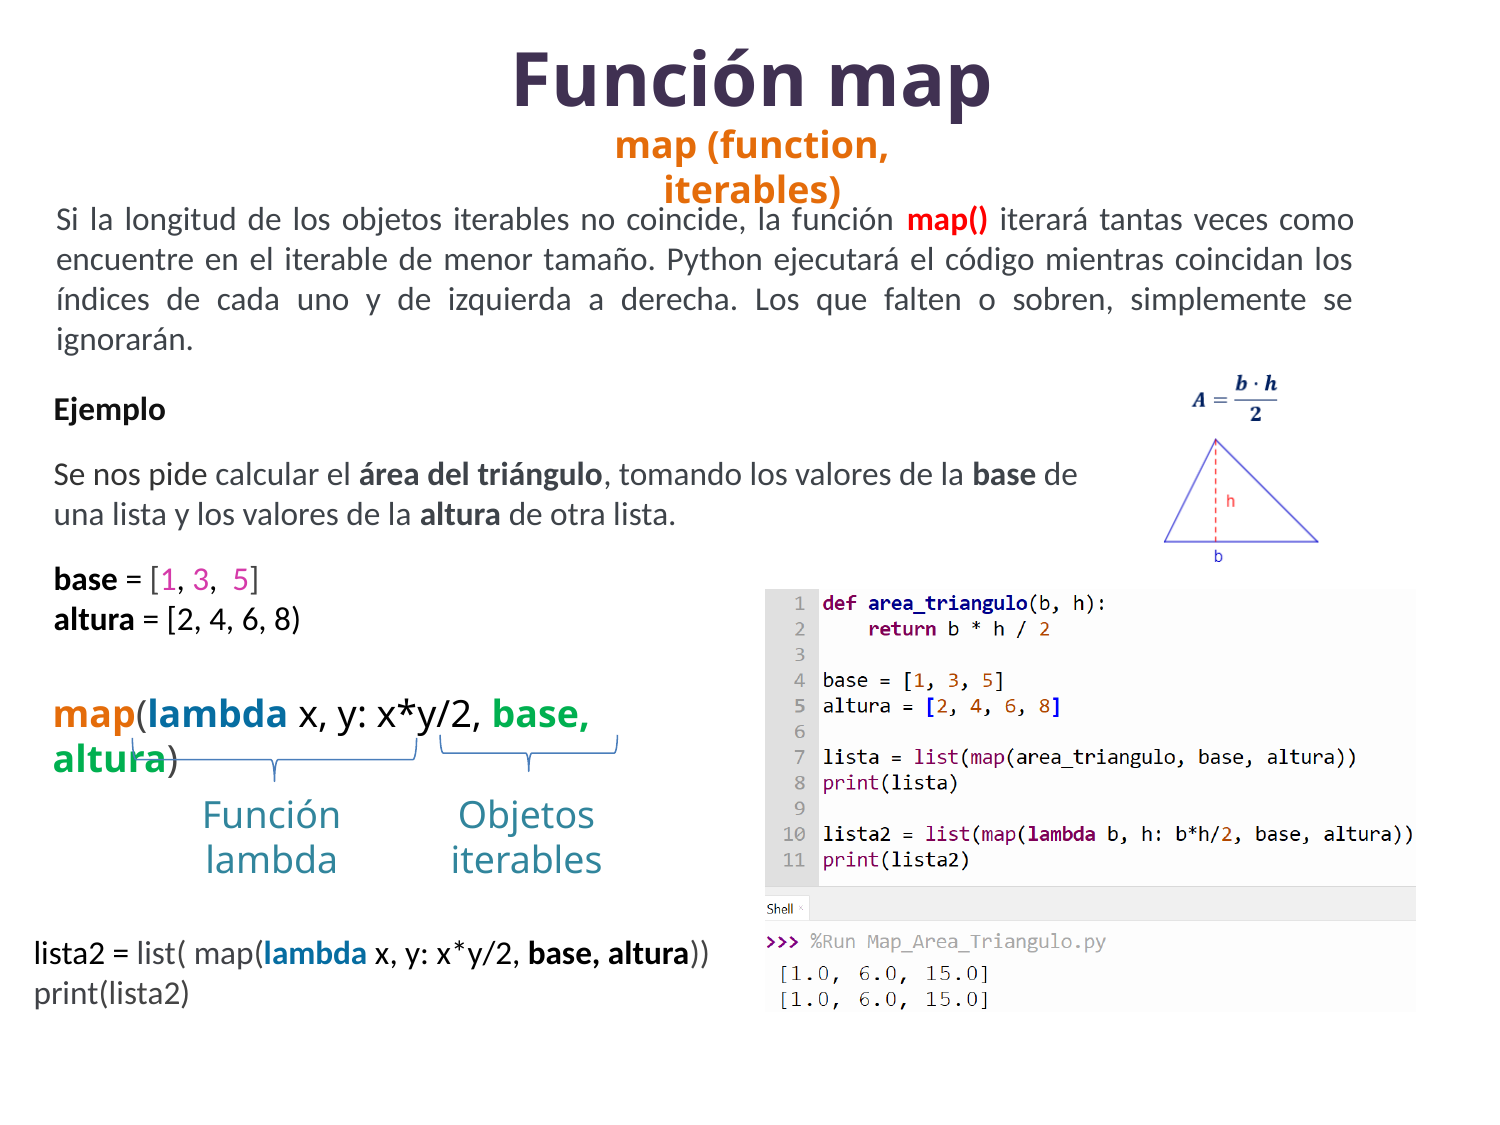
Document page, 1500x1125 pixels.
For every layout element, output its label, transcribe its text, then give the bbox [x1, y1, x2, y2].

picture [1163, 373, 1320, 563]
text_box map(lambda x, y: x*y/2, base, altura) [37, 682, 646, 787]
text_box Ejemplo Se nos pide calcular el área del triángulo, tomando los valores de la base de una lista y los valores de la altura de otra lista. base = [1, 3, 5] altura = [2, 4, 6, 8) [39, 379, 1129, 645]
text_box Función lambda [152, 783, 392, 889]
picture [765, 589, 1416, 1012]
text_box [439, 734, 619, 773]
text_box lista2 = list( map(lambda x, y: x*y/2, base, altura)) print(lista2) [18, 923, 739, 1019]
text_box Objetos iterables [416, 783, 637, 889]
text_box Si la longitud de los objetos iterables no coincide, la función map() iterará tantas veces como encuentre en el iterable de menor tamaño. Python ejecutará el código mientras coincidan los índices de cada uno y de izquierda a derecha. Los que falten o sobren, simplemente se ignorarán. [41, 189, 1370, 365]
text_box map (function, iterables) [533, 113, 971, 189]
title Función map [77, 3, 1428, 149]
text_box [131, 737, 418, 783]
